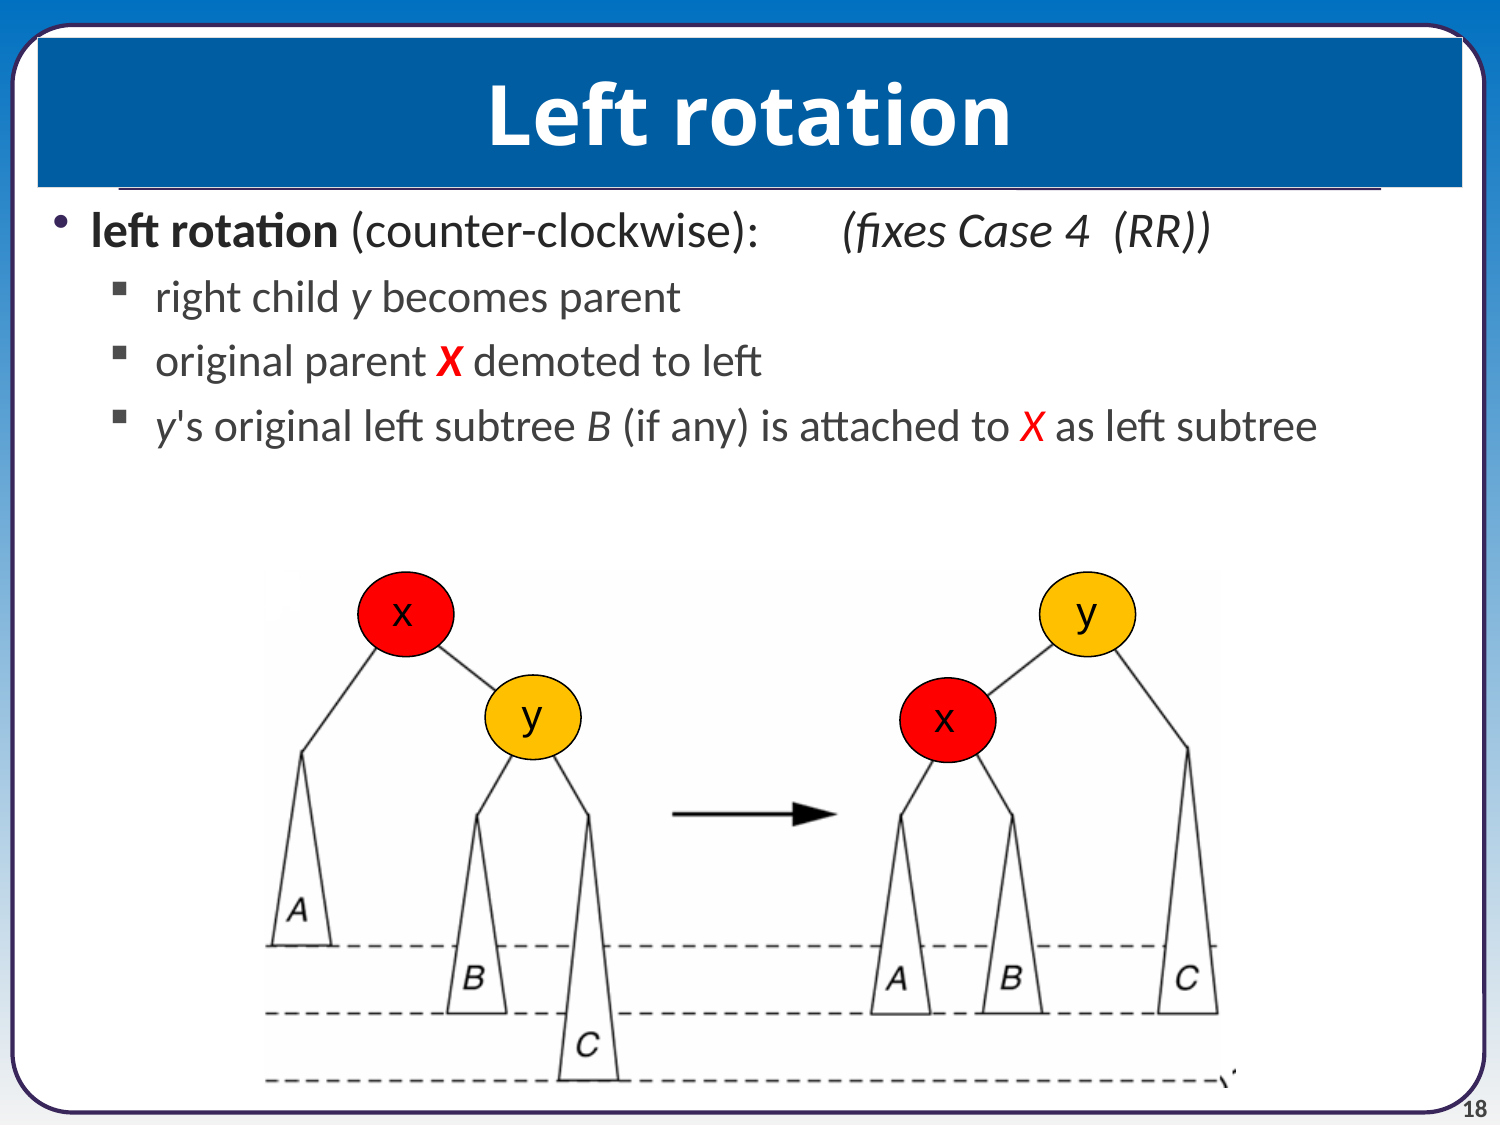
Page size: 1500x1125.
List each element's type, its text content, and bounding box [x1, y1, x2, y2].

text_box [357, 571, 455, 657]
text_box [484, 674, 582, 760]
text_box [1039, 571, 1136, 657]
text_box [899, 677, 997, 763]
list left rotation (counter-clockwise): (fixes Case 4 (RR)) right child y becomes parent original parent X demoted to left y's original left subtree B (if any) is attached to X as left subtree [0, 190, 1500, 1103]
title Left rotation [37, 37, 1463, 188]
picture [264, 569, 1236, 1088]
